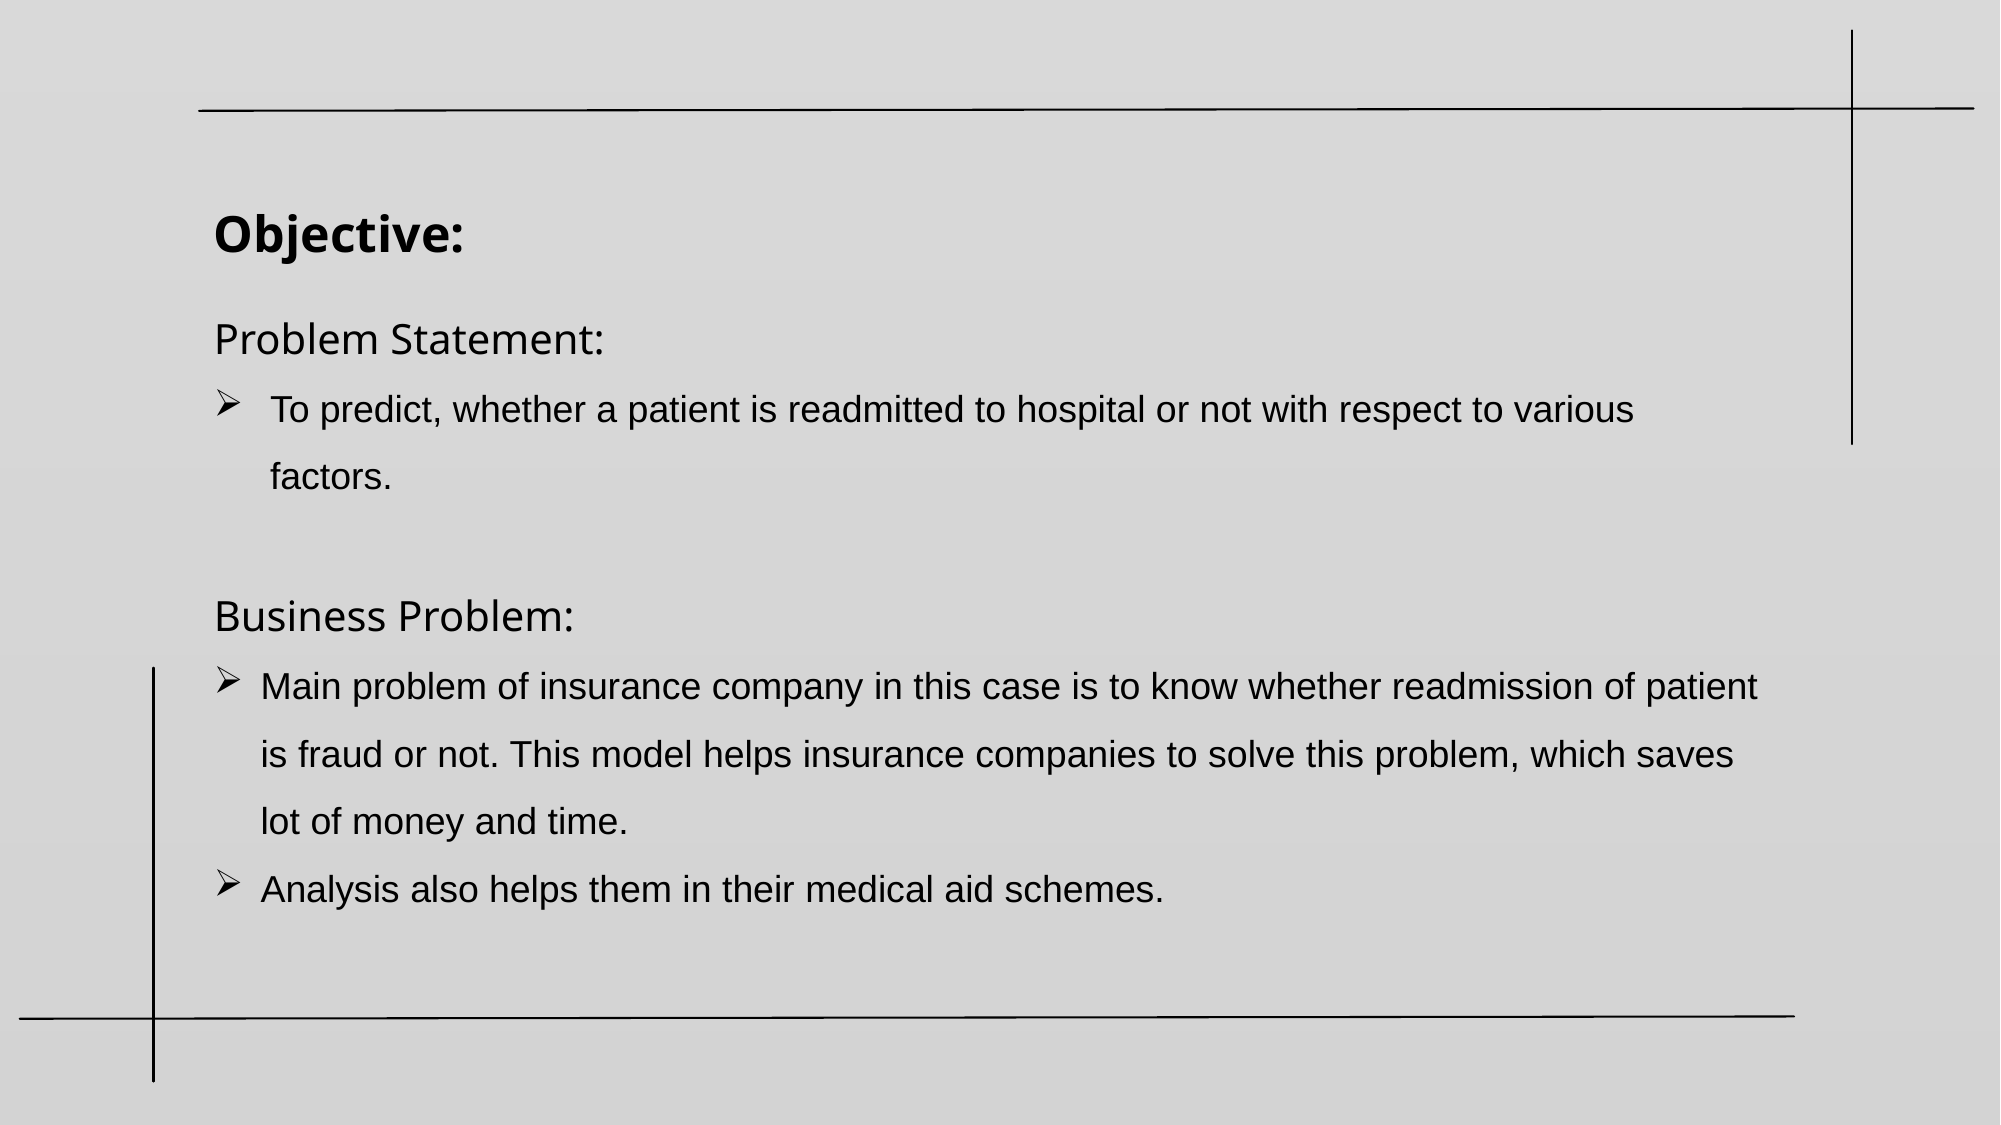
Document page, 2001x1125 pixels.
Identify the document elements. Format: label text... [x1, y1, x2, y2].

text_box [198, 107, 1846, 112]
text_box Objective: Problem Statement: To predict, whether a patient is readmitted to hospital or not with respect to various factors. Business Problem: Main problem of insurance company in this case is to know whether readmission of patient is fraud or not. This model helps insurance companies to solve this problem, which saves lot of money and time. Analysis also helps them in their medical aid schemes. [198, 135, 1782, 985]
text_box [1857, 107, 1975, 112]
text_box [18, 1015, 1795, 1020]
